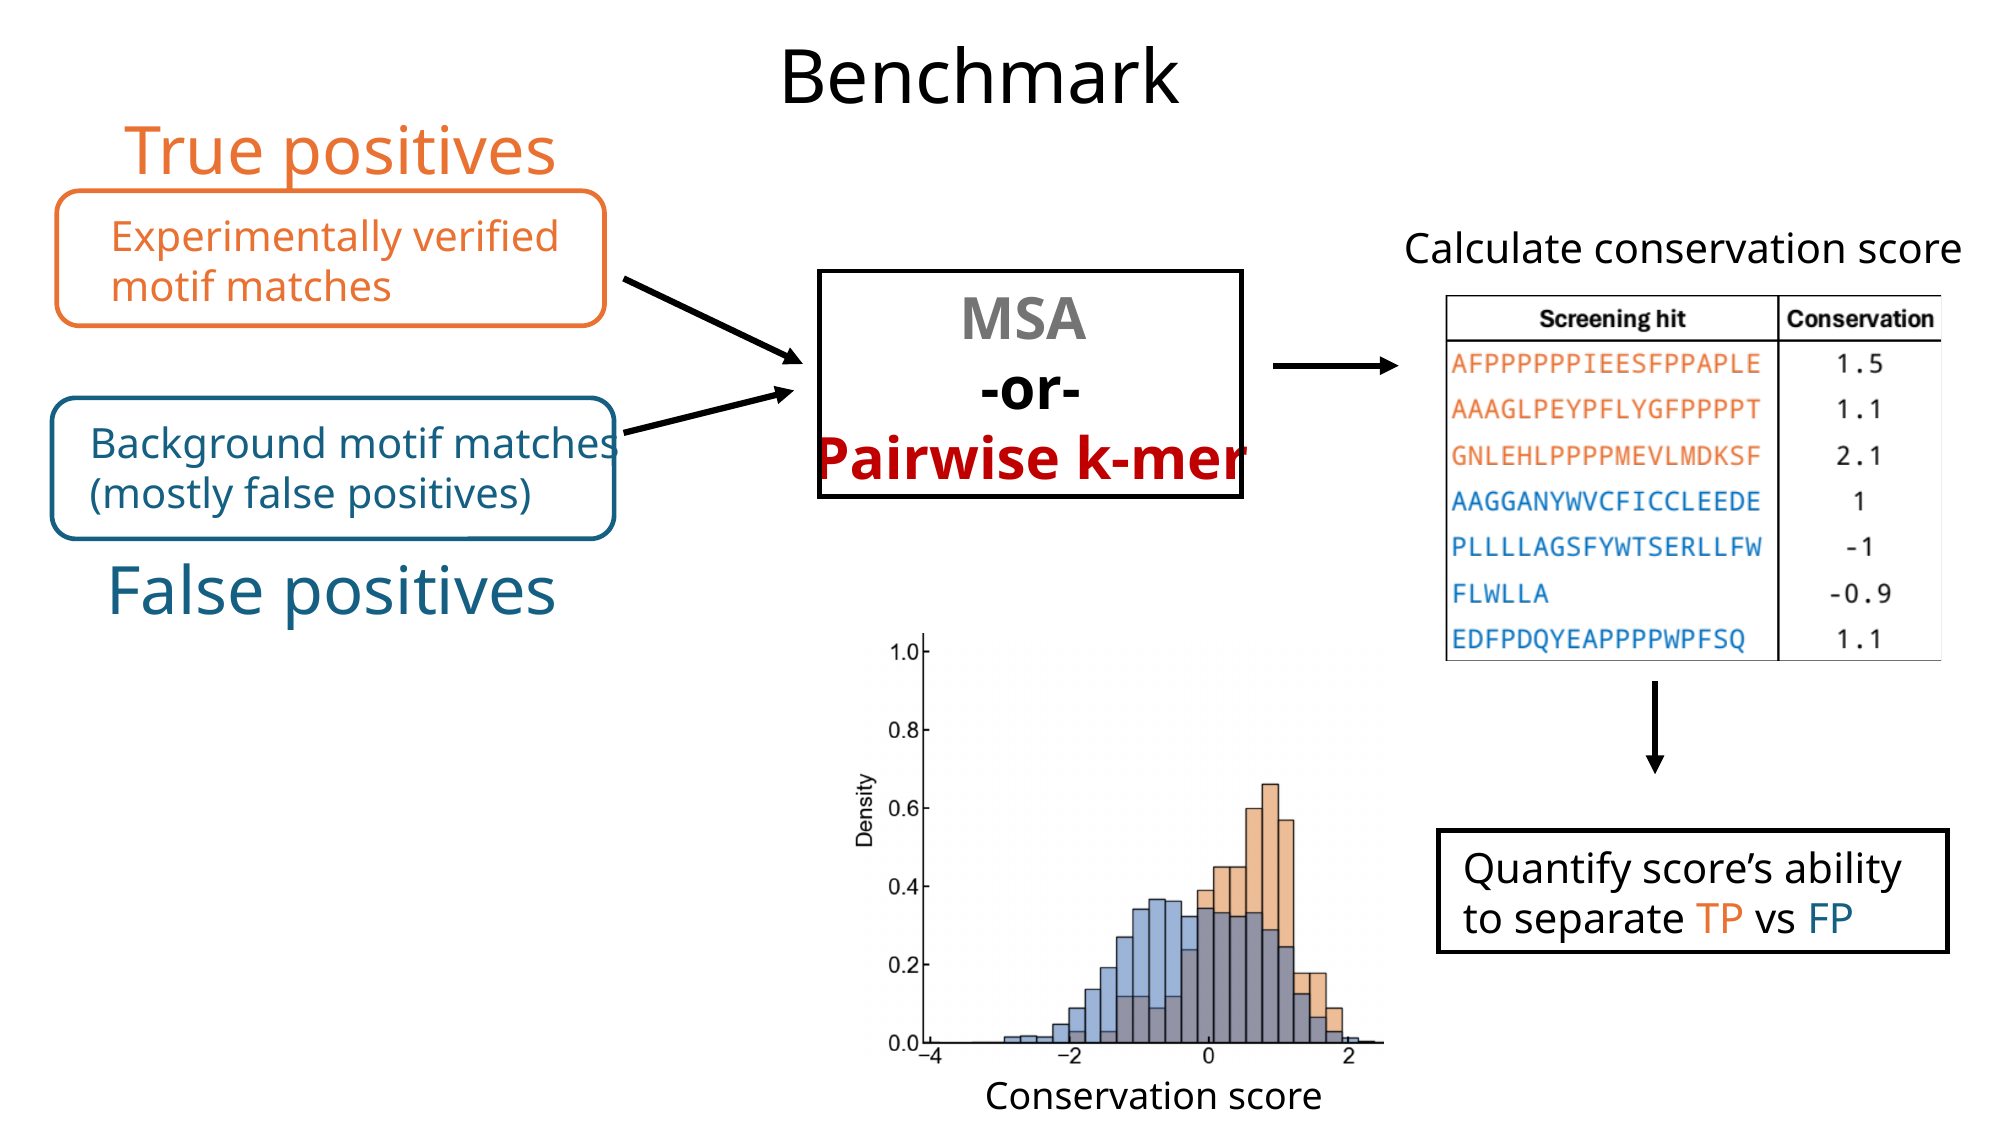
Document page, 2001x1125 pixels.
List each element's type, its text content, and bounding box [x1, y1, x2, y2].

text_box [623, 277, 804, 365]
picture [847, 632, 1385, 1072]
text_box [622, 389, 795, 434]
text_box [50, 396, 614, 541]
text_box [1437, 829, 1949, 954]
text_box Background motif matches (mostly false positives) [74, 409, 685, 525]
text_box Experimentally verified motif matches [95, 202, 580, 318]
text_box Conservation score [970, 1072, 1338, 1125]
text_box True positives [109, 100, 594, 196]
text_box Calculate conservation score [1389, 213, 1978, 279]
picture [1445, 294, 1942, 662]
text_box [818, 269, 1243, 498]
text_box [55, 189, 607, 328]
text_box False positives [91, 540, 579, 635]
text_box MSA -or- Pairwise k-mer [798, 273, 1264, 499]
text_box Benchmark [763, 20, 1196, 126]
